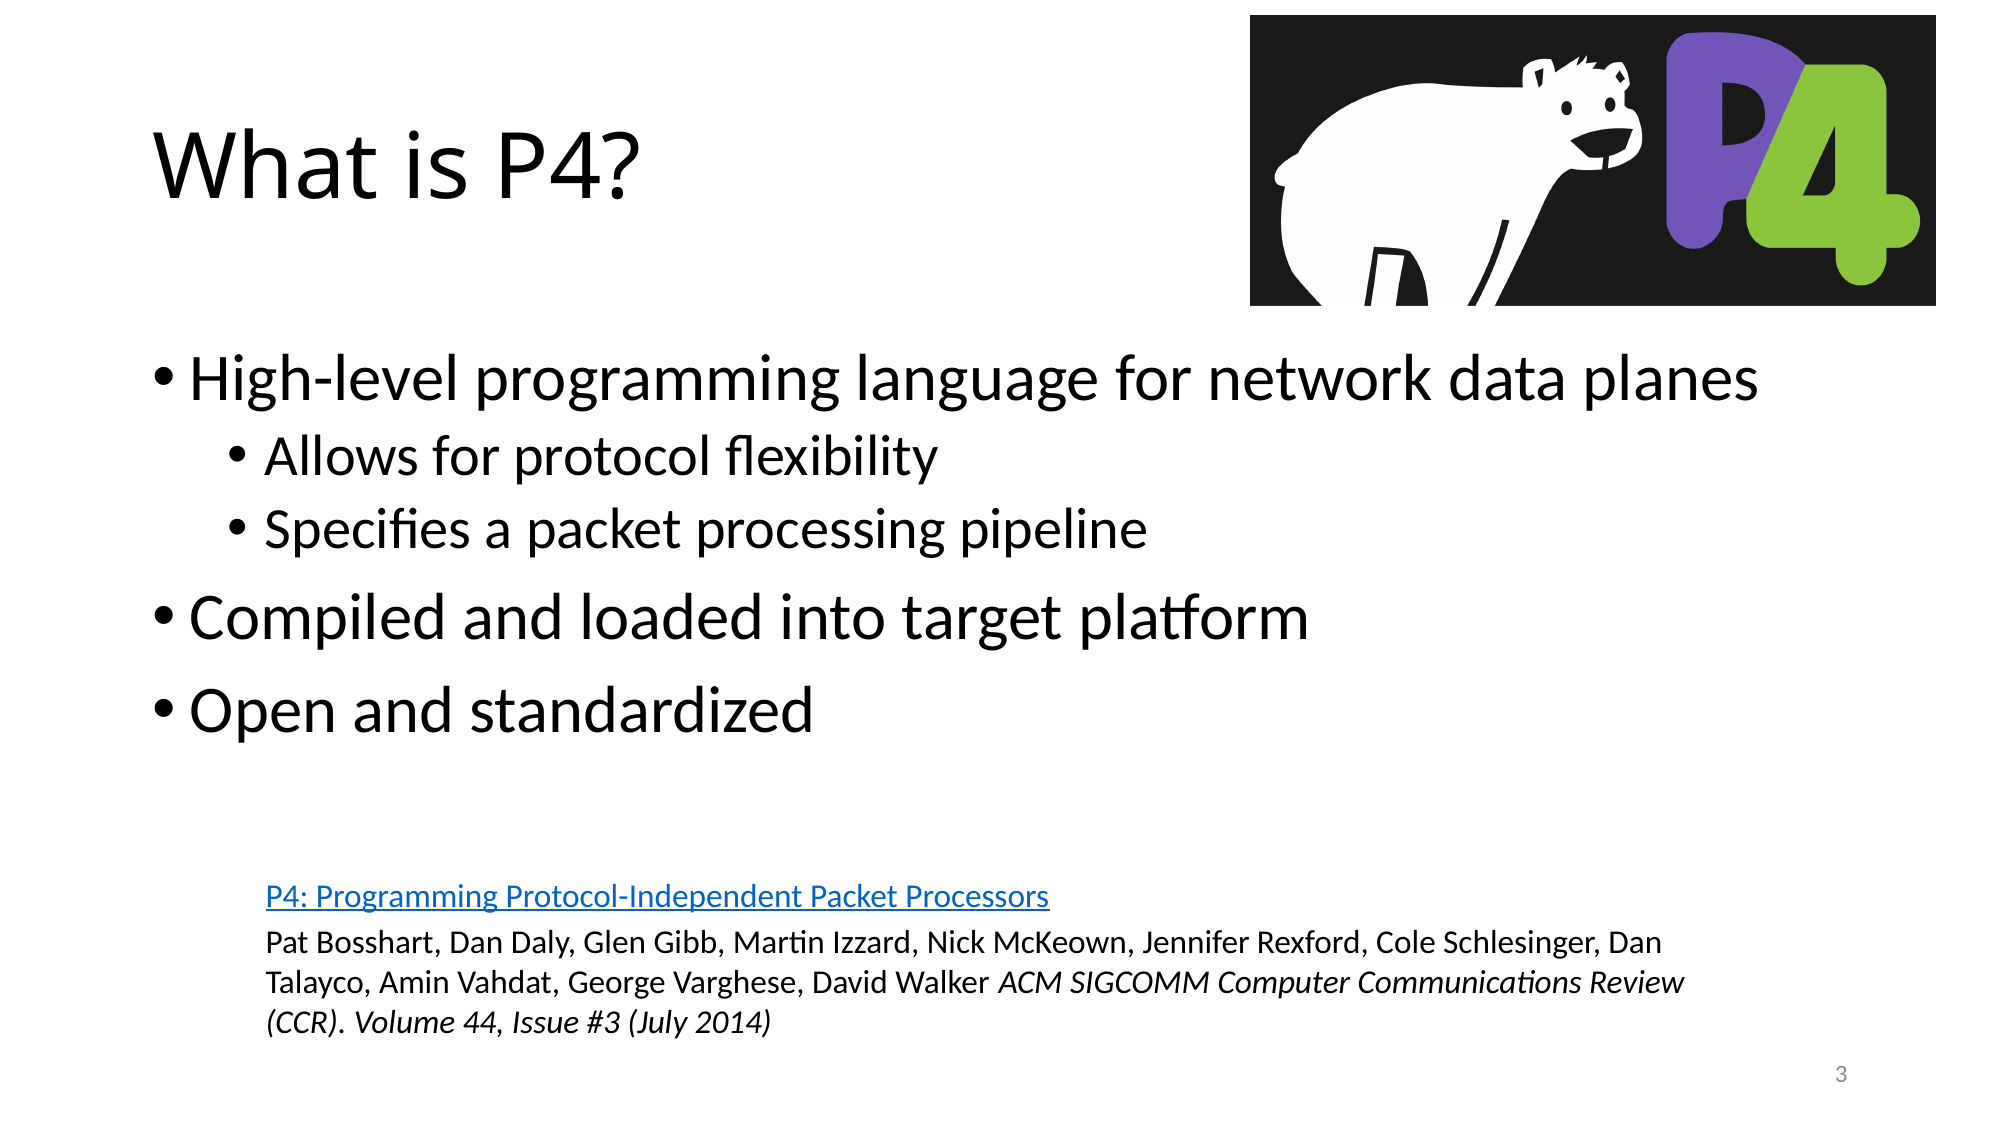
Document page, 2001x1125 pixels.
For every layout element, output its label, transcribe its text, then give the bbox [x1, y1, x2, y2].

list High-level programming language for network data planes Allows for protocol flexibility Specifies a packet processing pipeline Compiled and loaded into target platform Open and standardized [137, 335, 1863, 1050]
slide_number 3 [1412, 1042, 1863, 1103]
title What is P4? [137, 59, 1250, 278]
text_box P4: Programming Protocol-Independent Packet Processors Pat Bosshart, Dan Daly, Glen Gibb, Martin Izzard, Nick McKeown, Jennifer Rexford, Cole Schlesinger, Dan Talayco, Amin Vahdat, George Varghese, David Walker ACM SIGCOMM Computer Communications Review (CCR). Volume 44, Issue #3 (July 2014) [250, 866, 1750, 1050]
picture [1250, 15, 1936, 307]
